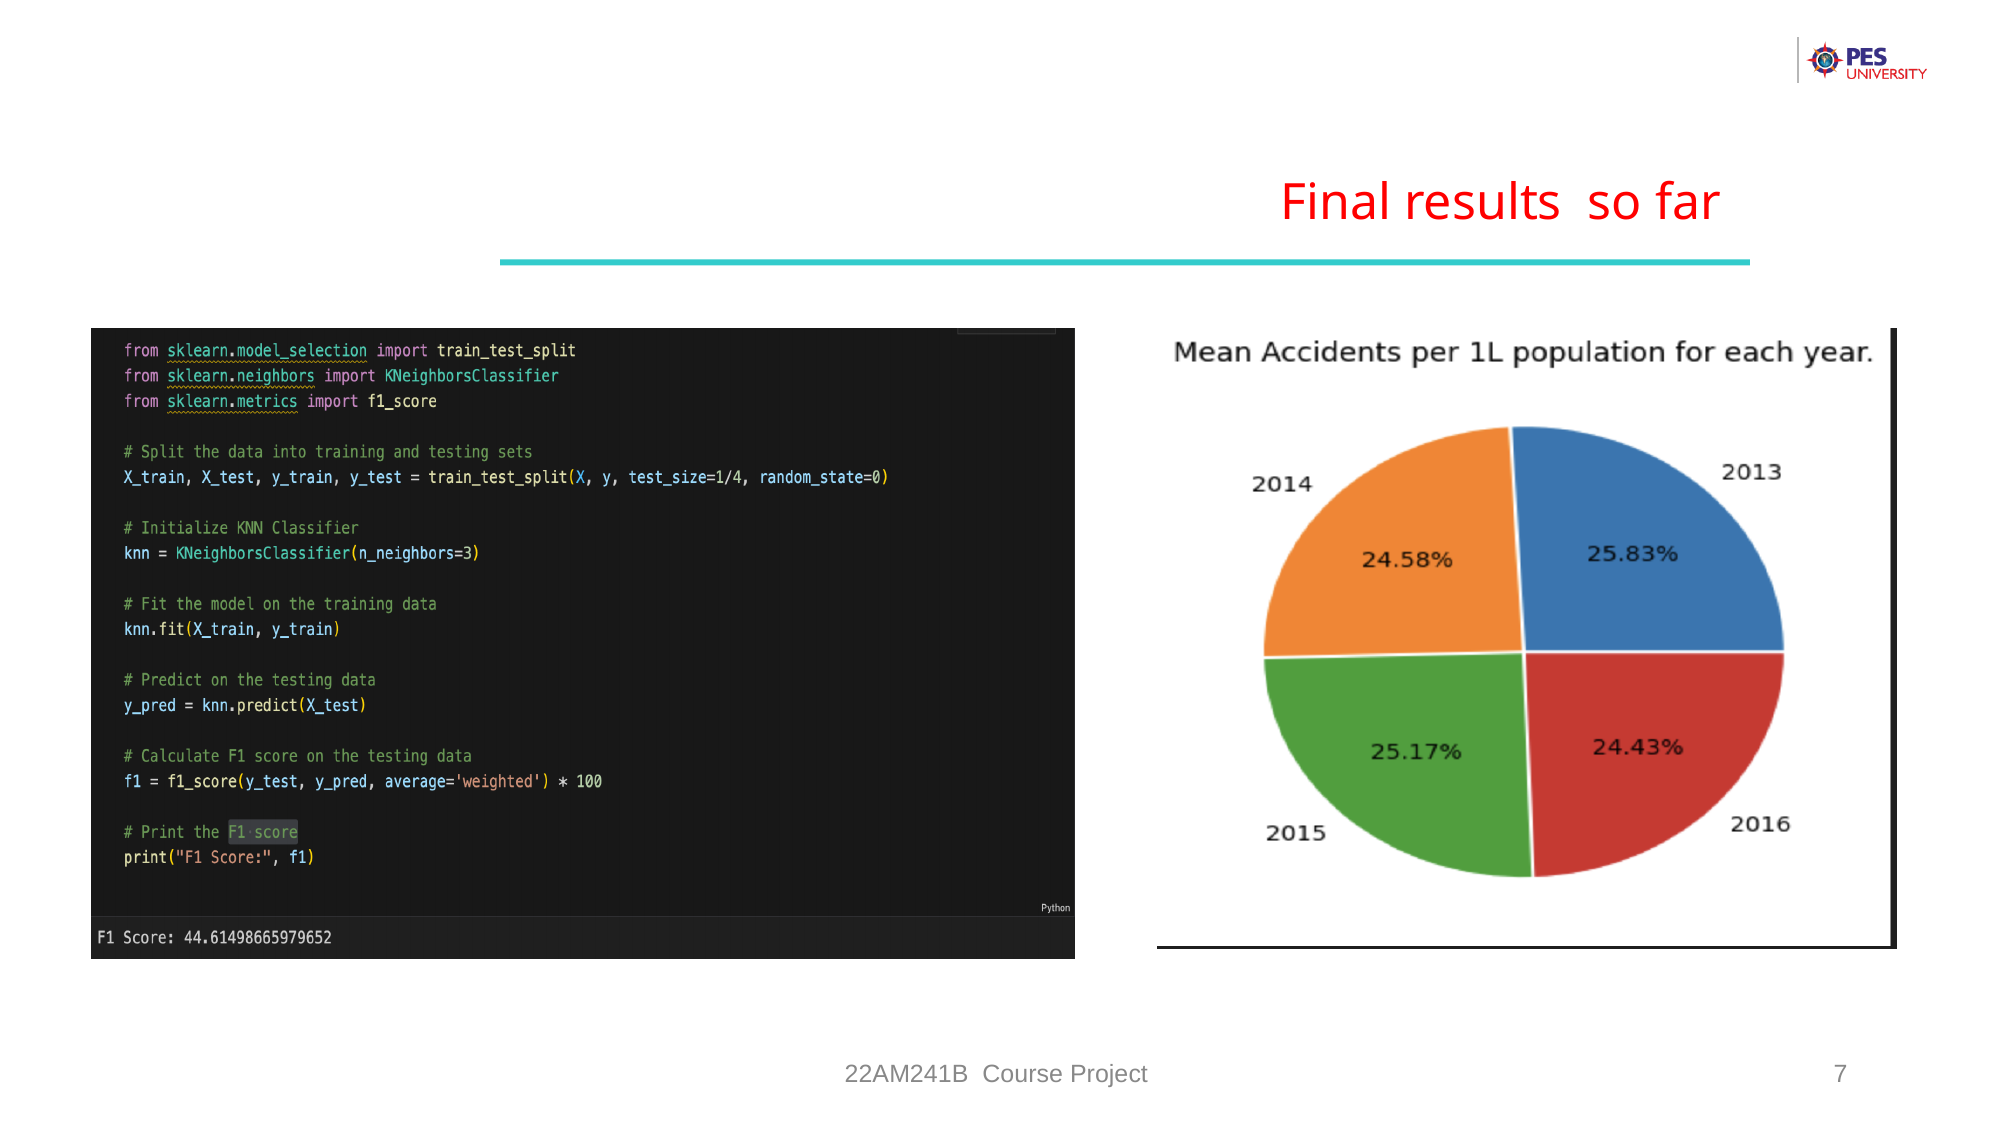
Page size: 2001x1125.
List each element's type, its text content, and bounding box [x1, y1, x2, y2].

picture [90, 327, 1075, 959]
text_box [500, 259, 1750, 266]
picture [1157, 327, 1898, 949]
slide_number ‹#› [1412, 1042, 1863, 1103]
footer 22AM241B Course Project [662, 1042, 1338, 1103]
text_box Final results so far [474, 162, 1763, 238]
picture [1806, 41, 1927, 79]
text_box [137, 294, 1750, 986]
